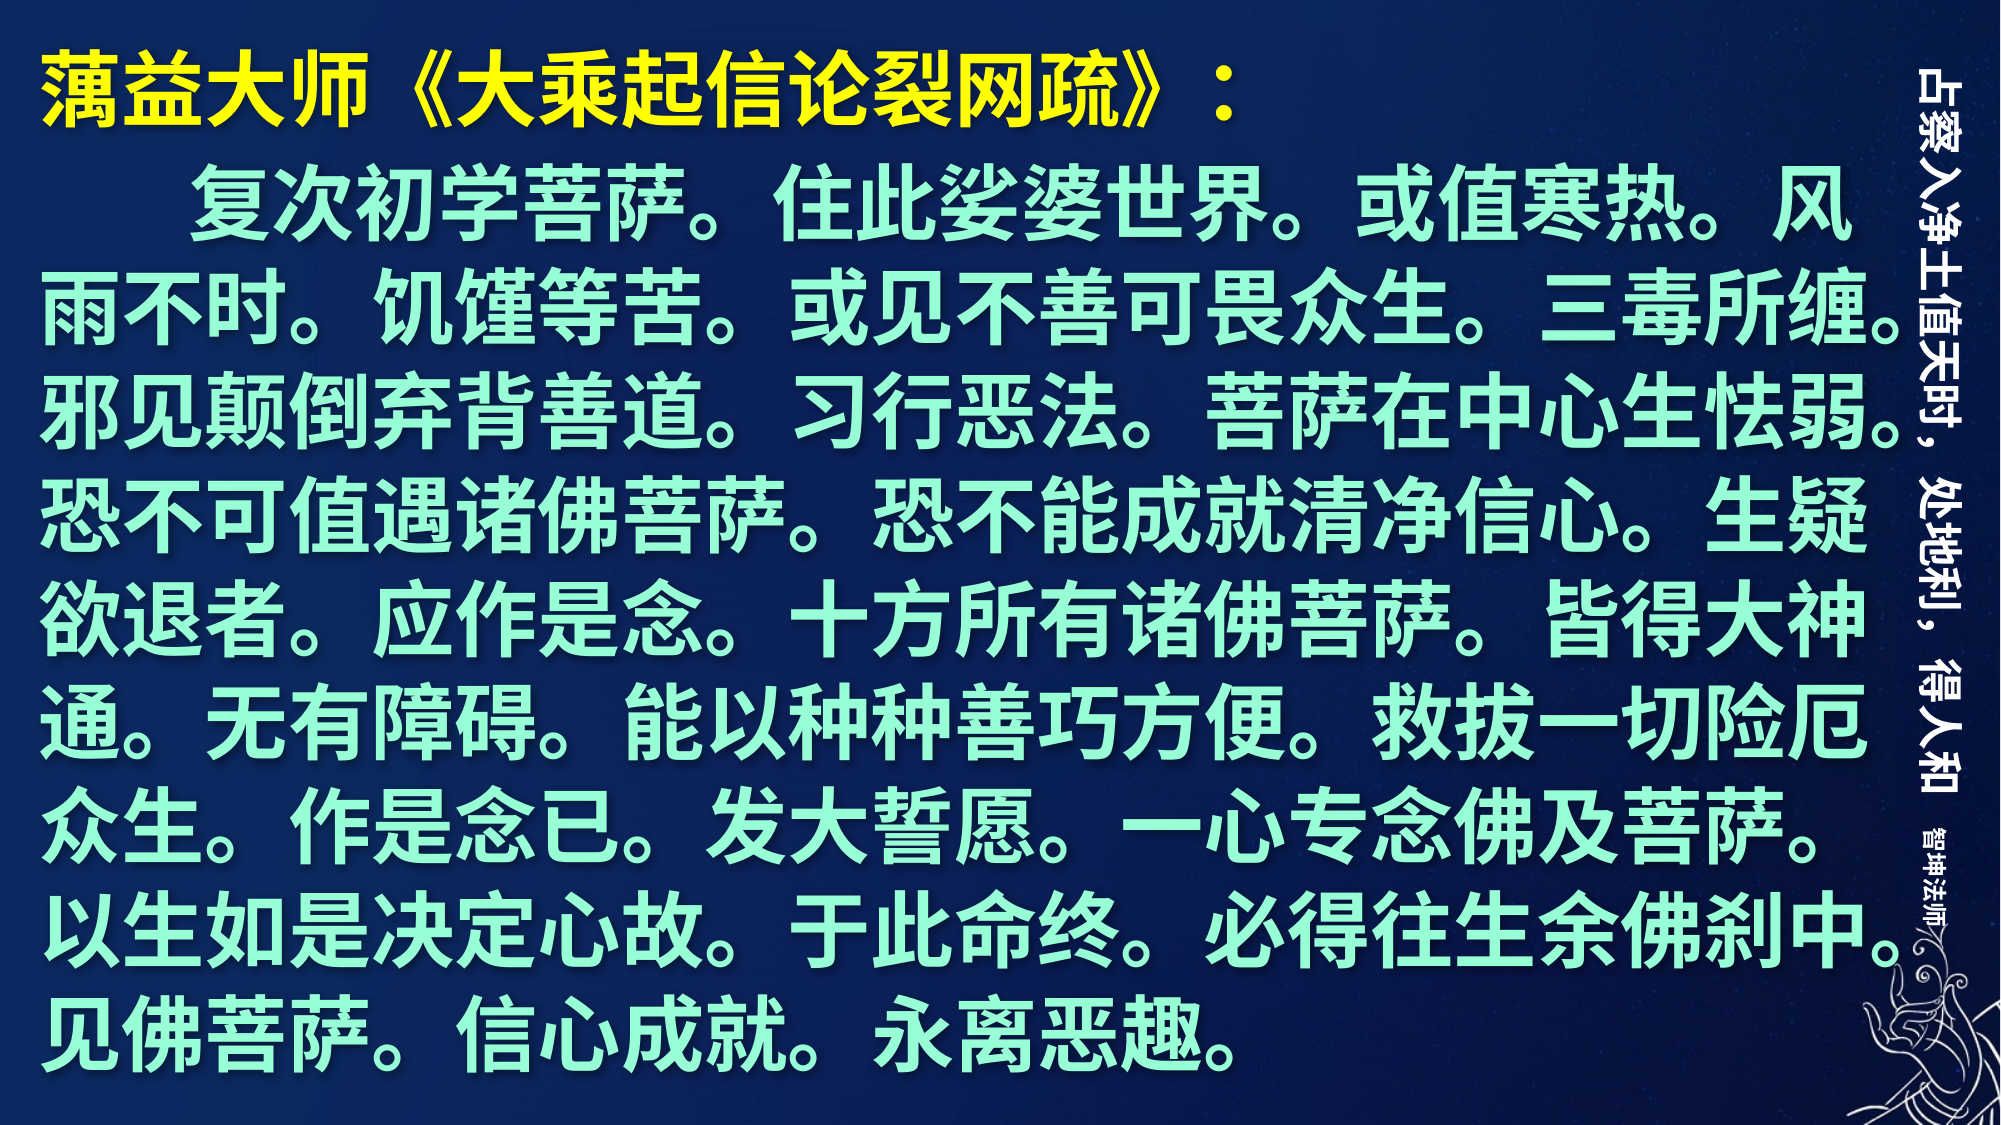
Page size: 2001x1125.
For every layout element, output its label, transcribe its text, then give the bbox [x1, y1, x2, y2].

list 蕅益大师《大乘起信论裂网疏》： 复次初学菩萨。住此娑婆世界。或值寒热。风雨不时。饥馑等苦。或见不善可畏众生。三毒所缠。邪见颠倒弃背善道。习行恶法。菩萨在中心生怯弱。恐不可值遇诸佛菩萨。恐不能成就清净信心。生疑欲退者。应作是念。十方所有诸佛菩萨。皆得大神通。无有障碍。能以种种善巧方便。救拔一切险厄众生。作是念已。发大誓愿。一心专念佛及菩萨。以生如是决定心故。于此命终。必得往生余佛刹中。见佛菩萨。信心成就。永离恶趣。 [23, 25, 1914, 1103]
picture [0, 0, 2001, 1125]
